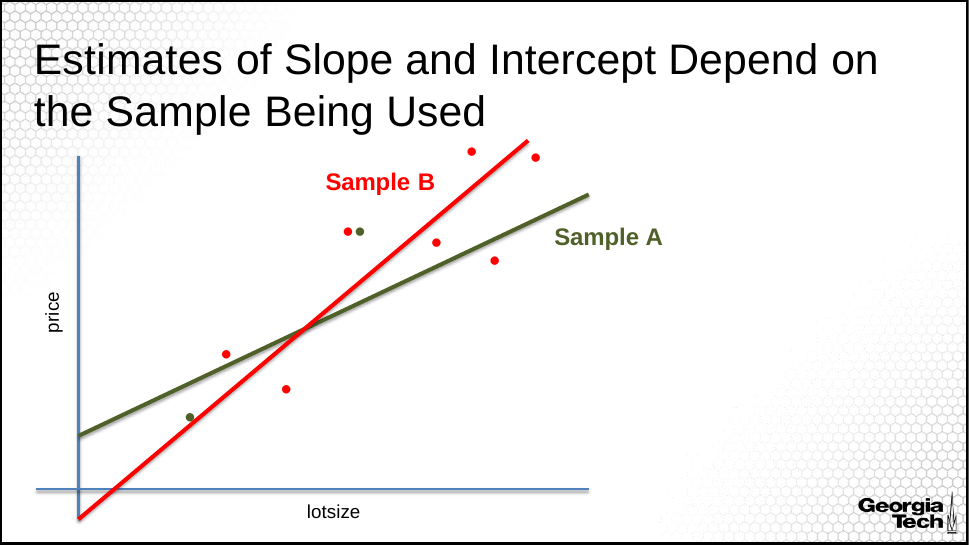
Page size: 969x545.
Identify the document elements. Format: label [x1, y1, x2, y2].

text_box [0, 0, 968, 544]
